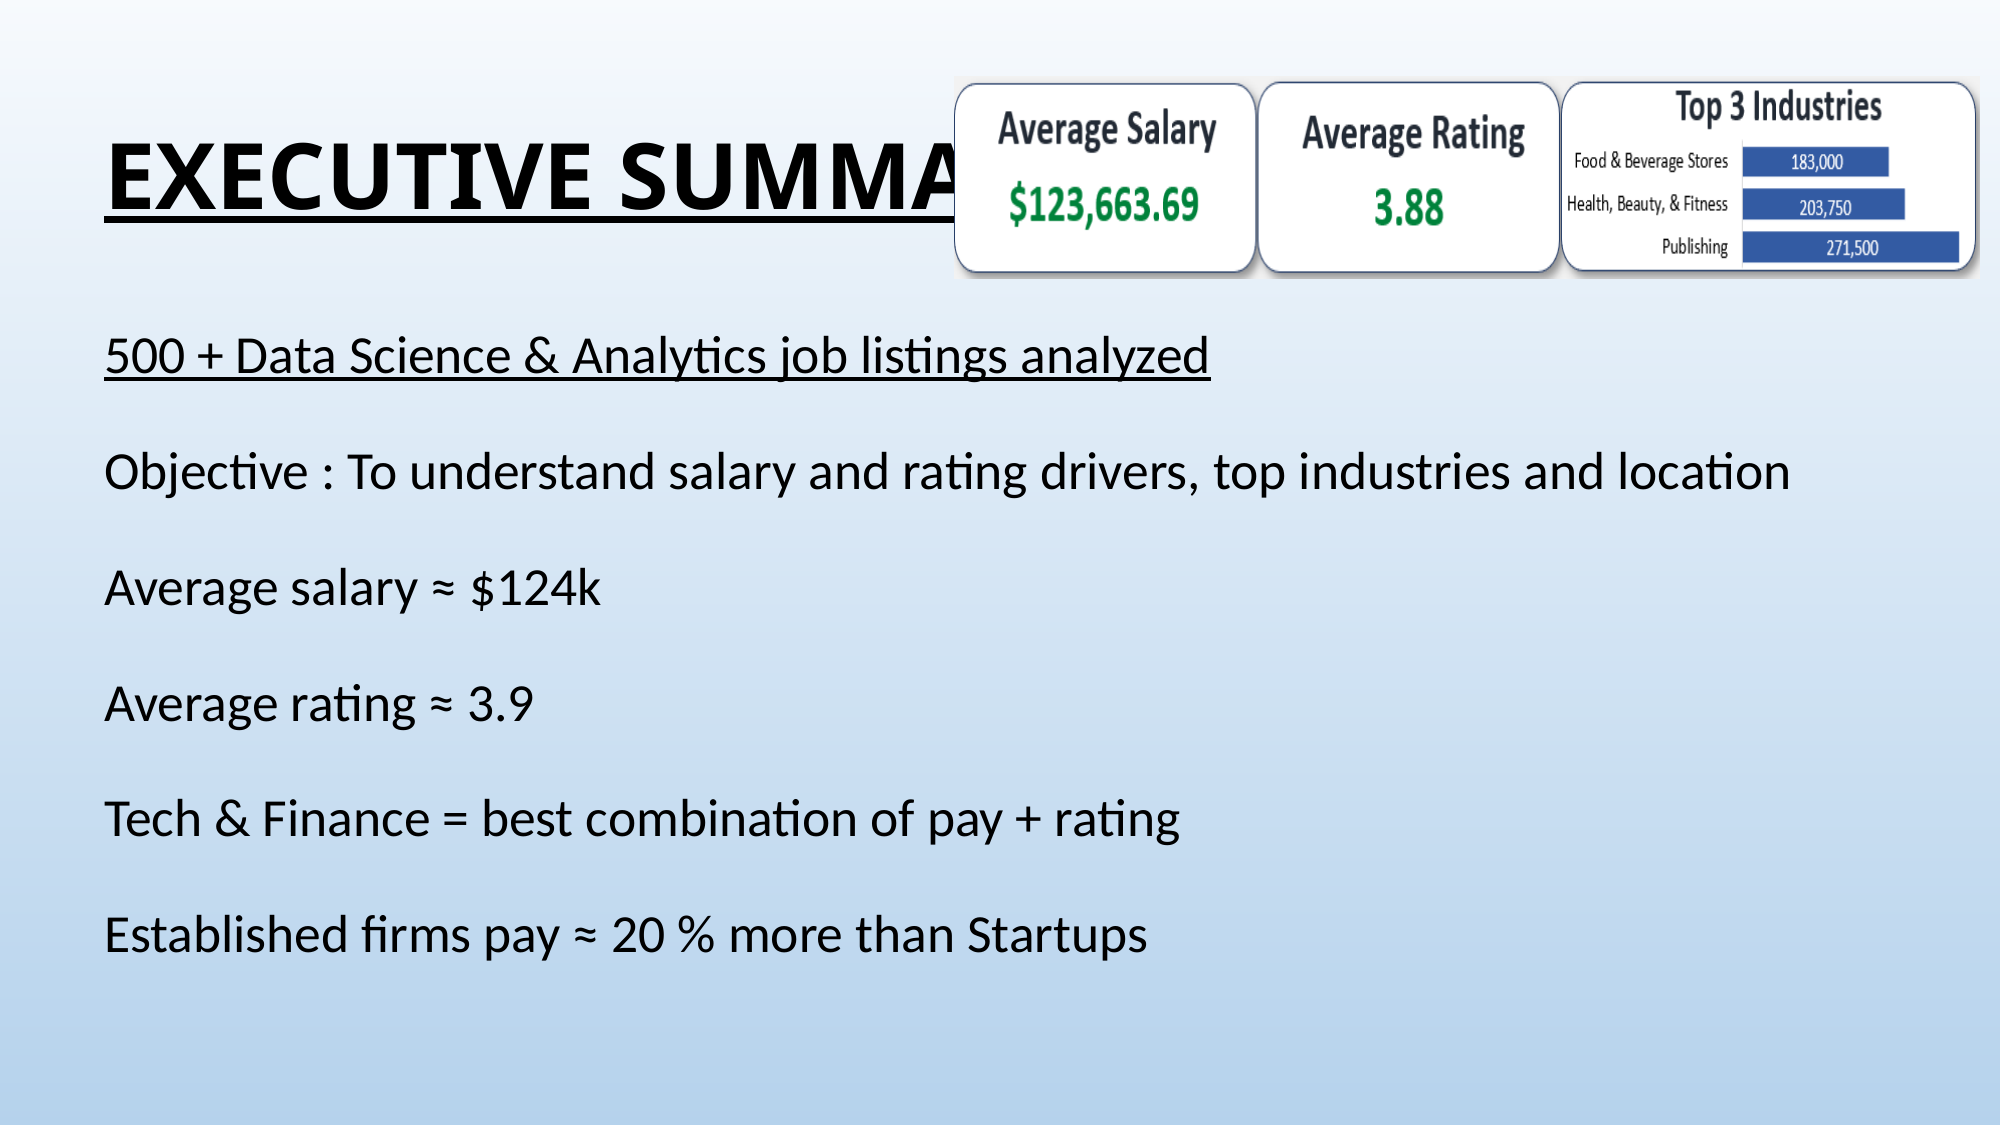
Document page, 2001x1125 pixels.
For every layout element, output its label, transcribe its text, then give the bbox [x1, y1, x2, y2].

list 500 + Data Science & Analytics job listings analyzed Objective : To understand salary and rating drivers, top industries and location Average salary ≈ $124k Average rating ≈ 3.9 Tech & Finance = best combination of pay + rating Established firms pay ≈ 20 % more than Startups [89, 320, 1815, 1035]
picture [954, 76, 1980, 279]
title EXECUTIVE SUMMARY [89, 60, 1815, 300]
